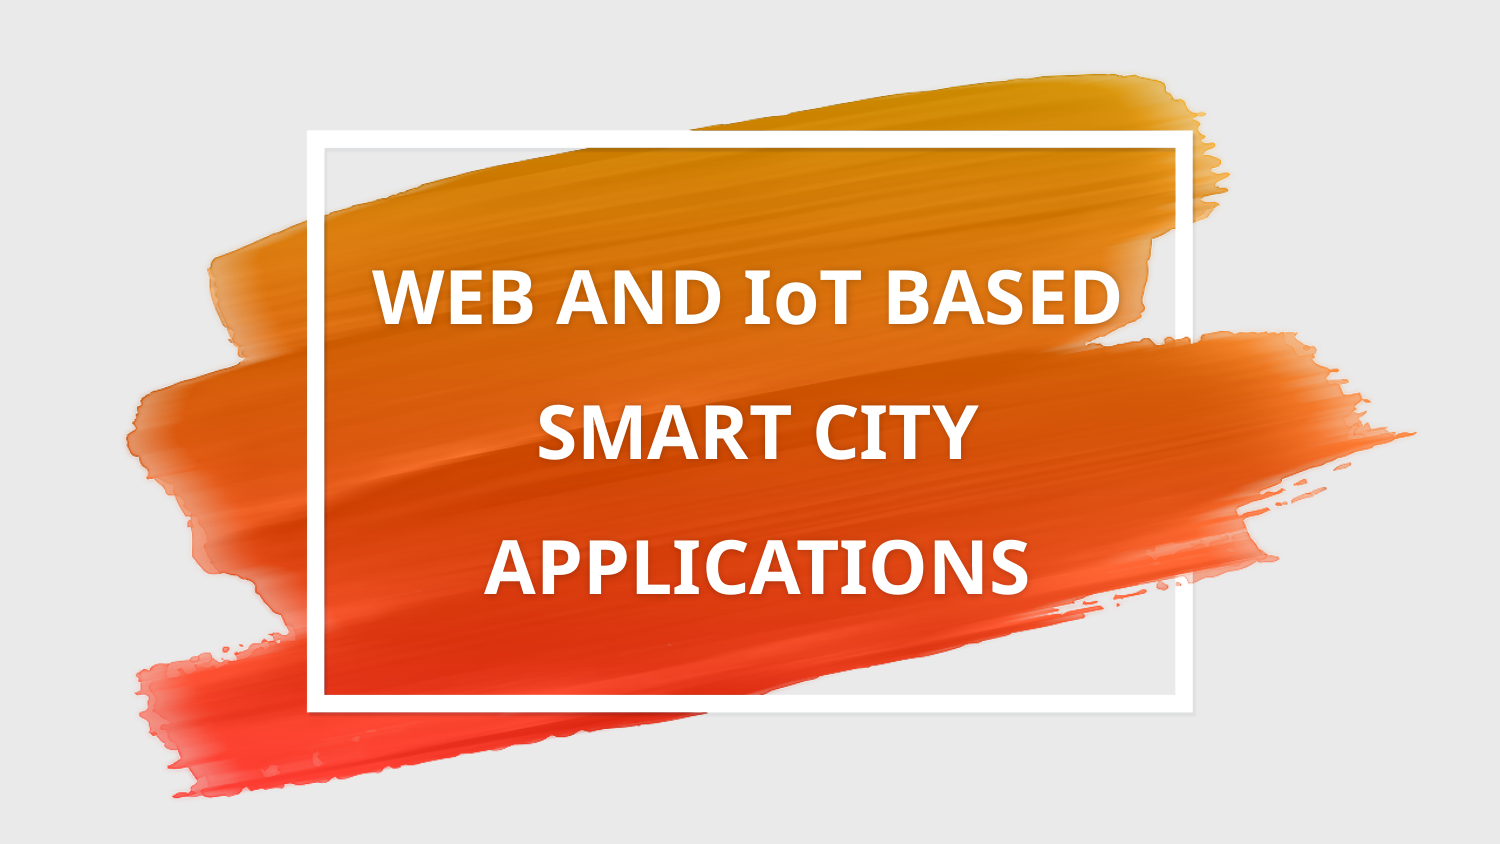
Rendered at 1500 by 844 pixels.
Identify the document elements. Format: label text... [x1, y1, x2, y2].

title WEB AND IoT BASED SMART CITY APPLICATIONS [365, 244, 1150, 435]
picture [0, 0, 1500, 844]
